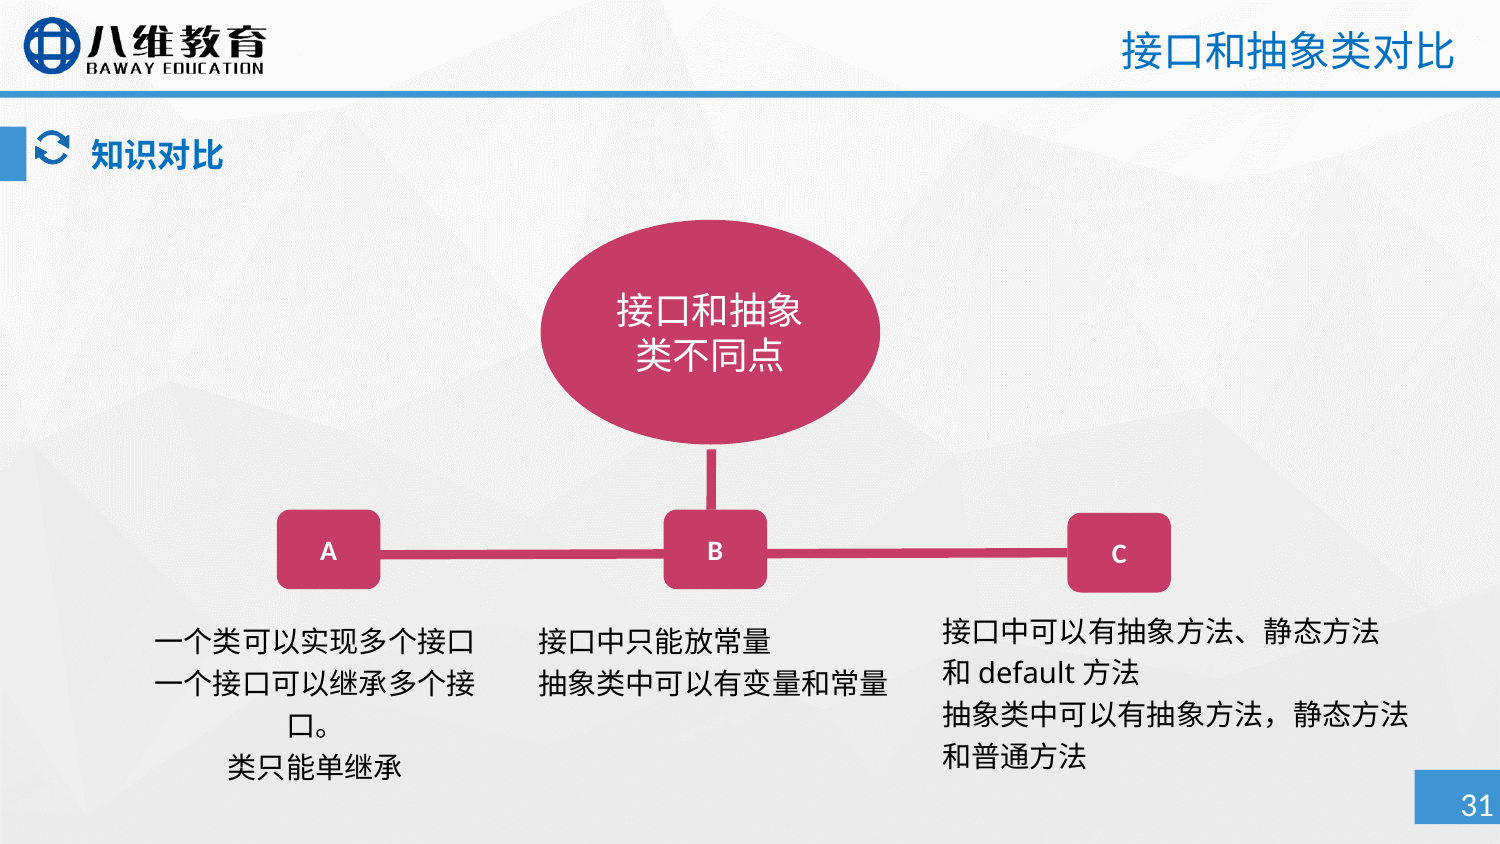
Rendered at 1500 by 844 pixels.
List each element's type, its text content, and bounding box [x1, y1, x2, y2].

text_box [36, 130, 70, 149]
text_box A [275, 508, 382, 591]
title 接口和抽象类对比 [360, 23, 1471, 84]
text_box 接口和抽象类不同点 [539, 218, 882, 446]
text_box B [662, 508, 769, 552]
text_box [35, 146, 68, 165]
subtitle 知识对比 [76, 126, 1306, 186]
text_box B [662, 555, 769, 591]
text_box C [1066, 511, 1172, 594]
text_box 接口中可以有抽象方法、静态方法 和default方法 抽象类中可以有抽象方法，静态方法 和普通方法 [927, 598, 1471, 732]
picture [0, 0, 1500, 91]
text_box 接口中只能放常量 抽象类中可以有变量和常量 [523, 608, 906, 743]
text_box 一个类可以实现多个接口 一个接口可以继承多个接口。 类只能单继承 [123, 608, 507, 743]
picture [0, 98, 1500, 844]
